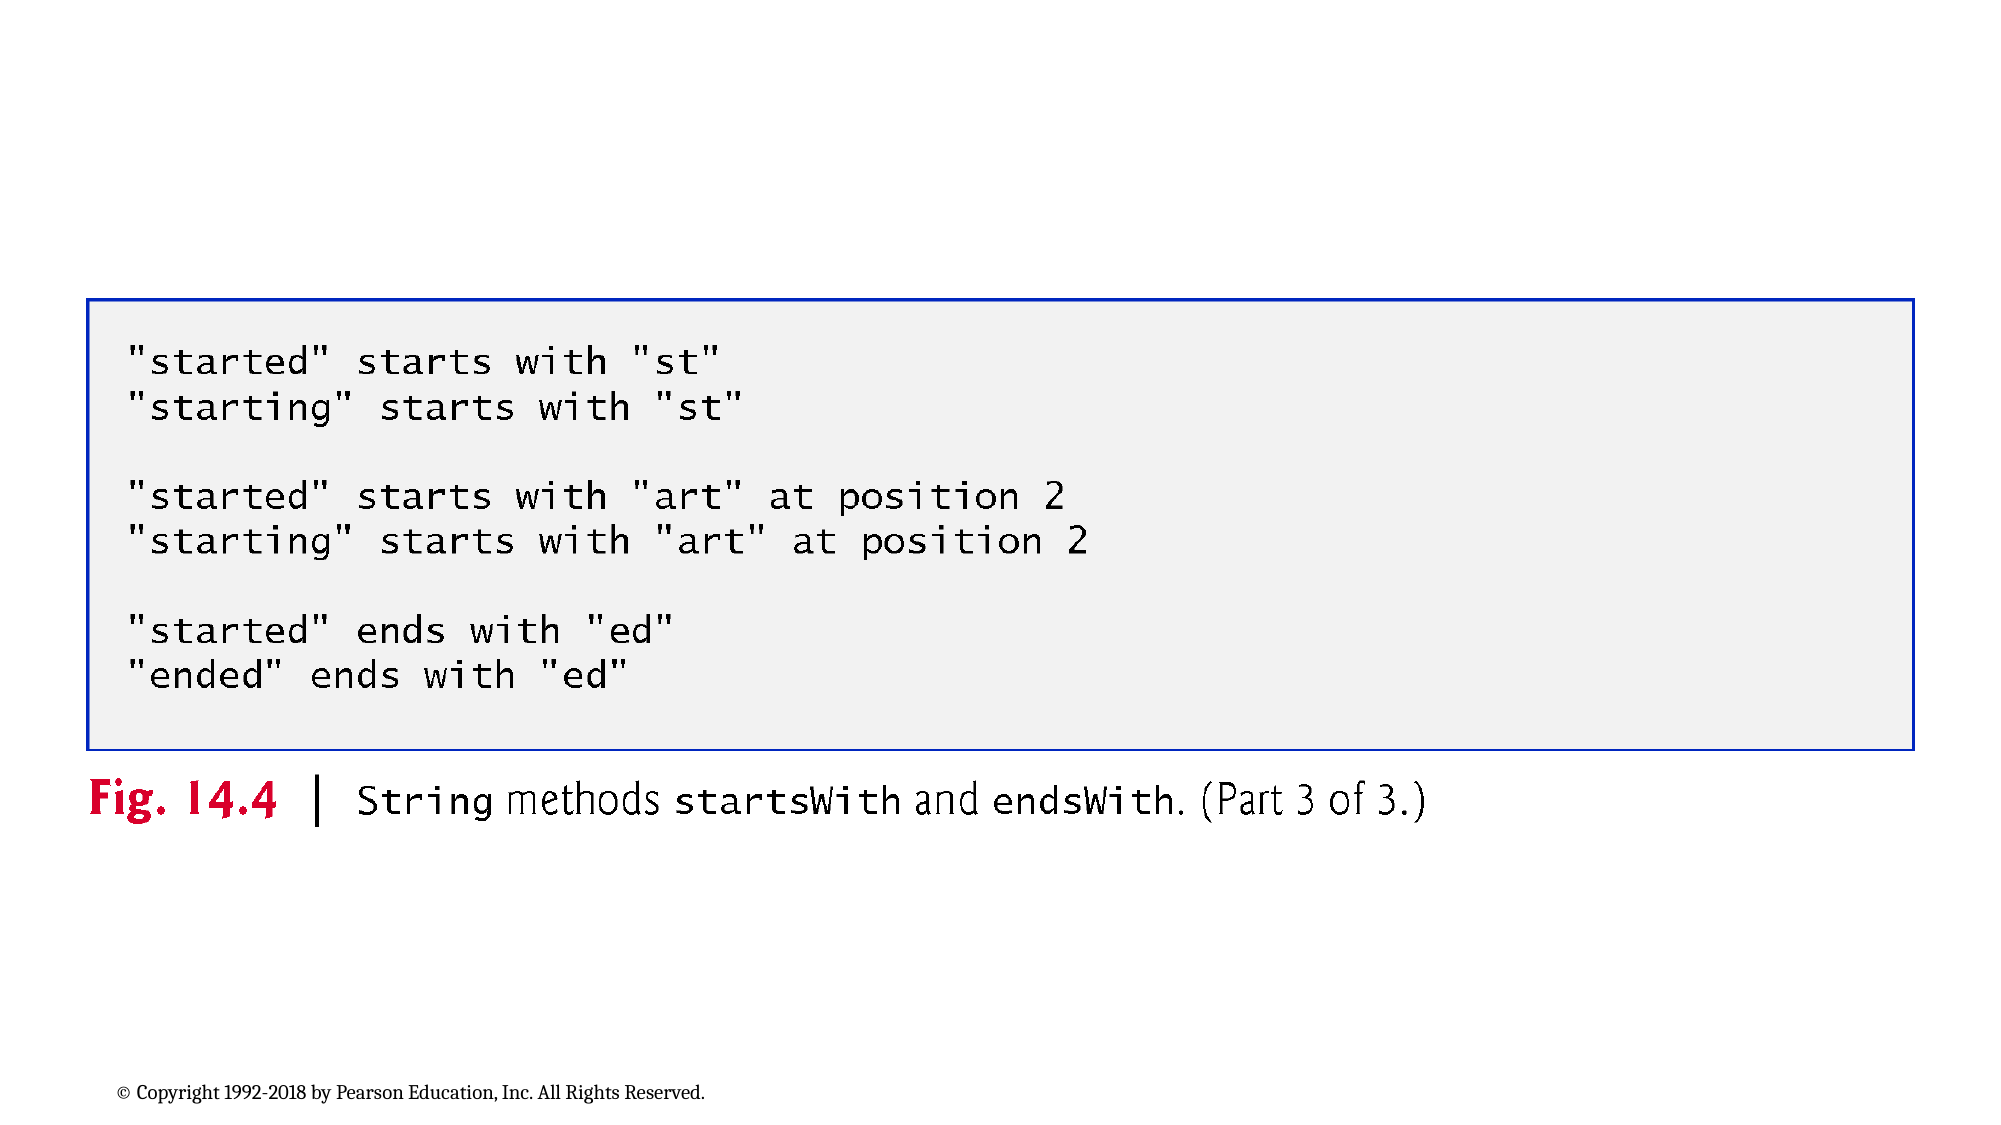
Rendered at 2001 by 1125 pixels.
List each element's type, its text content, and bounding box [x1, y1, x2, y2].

picture [0, 212, 2000, 913]
footer © Copyright 1992-2018 by Pearson Education, Inc. All Rights Reserved. [99, 1051, 1473, 1112]
